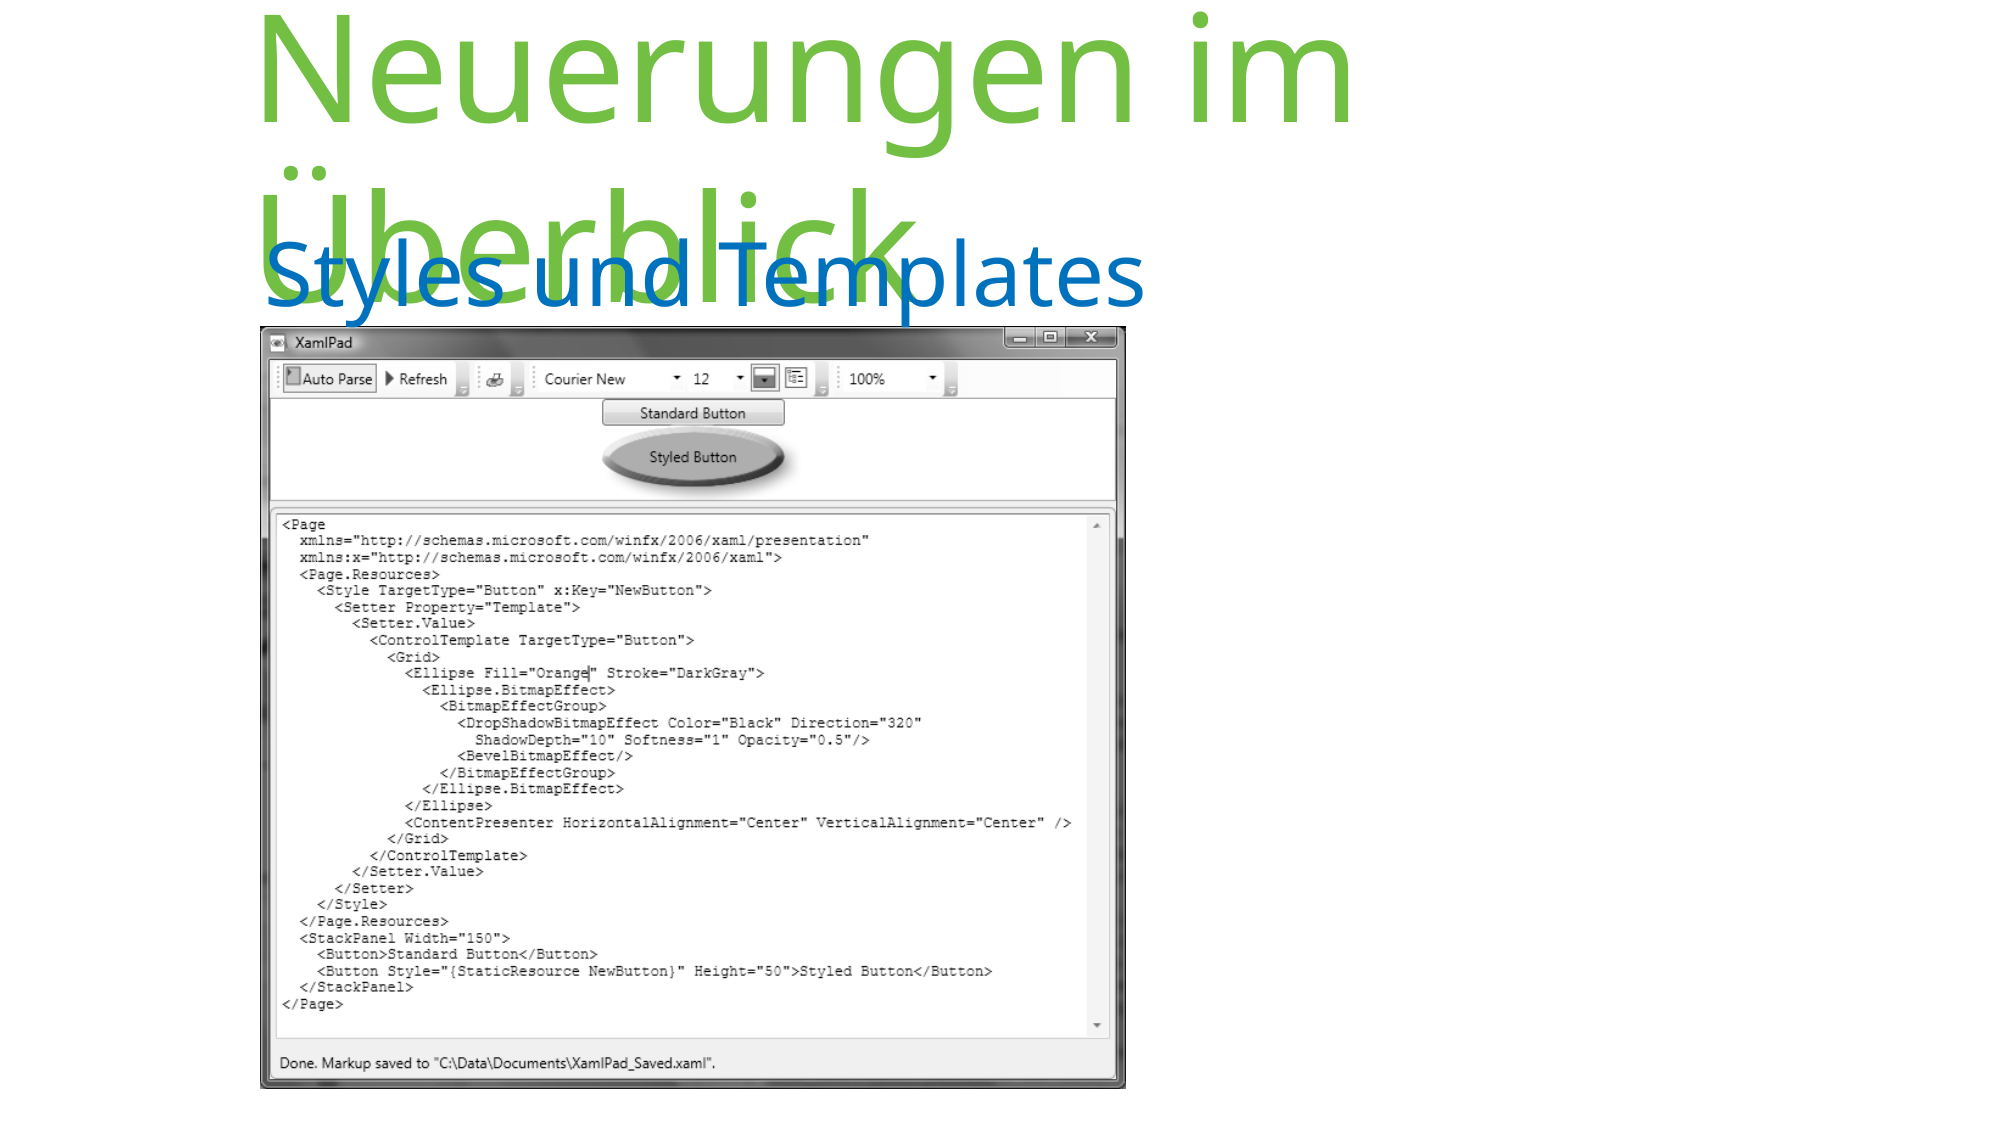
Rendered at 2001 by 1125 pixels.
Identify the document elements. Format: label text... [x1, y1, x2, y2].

title Neuerungen im Überblick [250, 78, 1945, 210]
list Styles und Templates [250, 210, 2000, 269]
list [260, 326, 1126, 1089]
